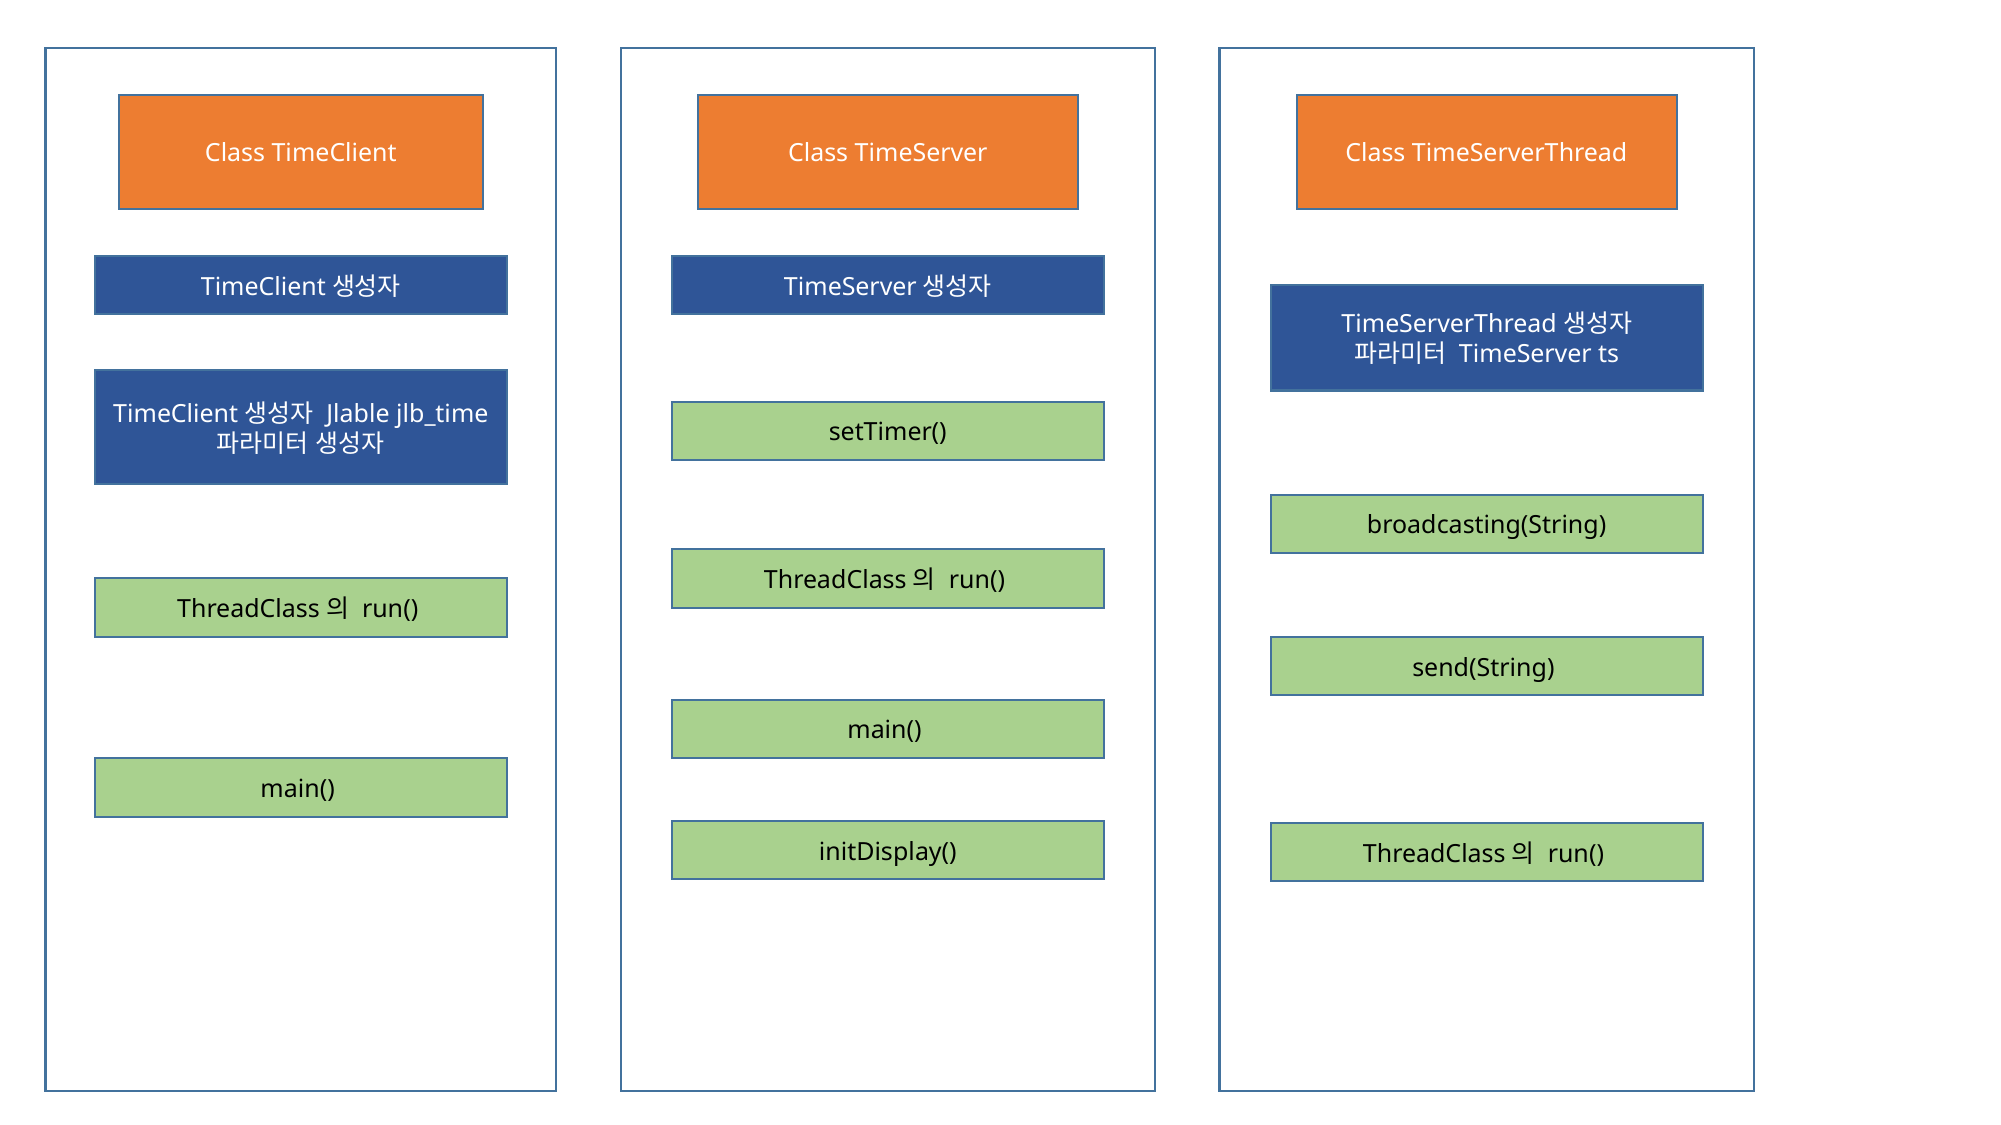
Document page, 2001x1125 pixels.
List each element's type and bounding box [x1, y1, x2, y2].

text_box [45, 47, 557, 1091]
text_box [1219, 47, 1755, 1091]
text_box [620, 47, 1156, 1091]
